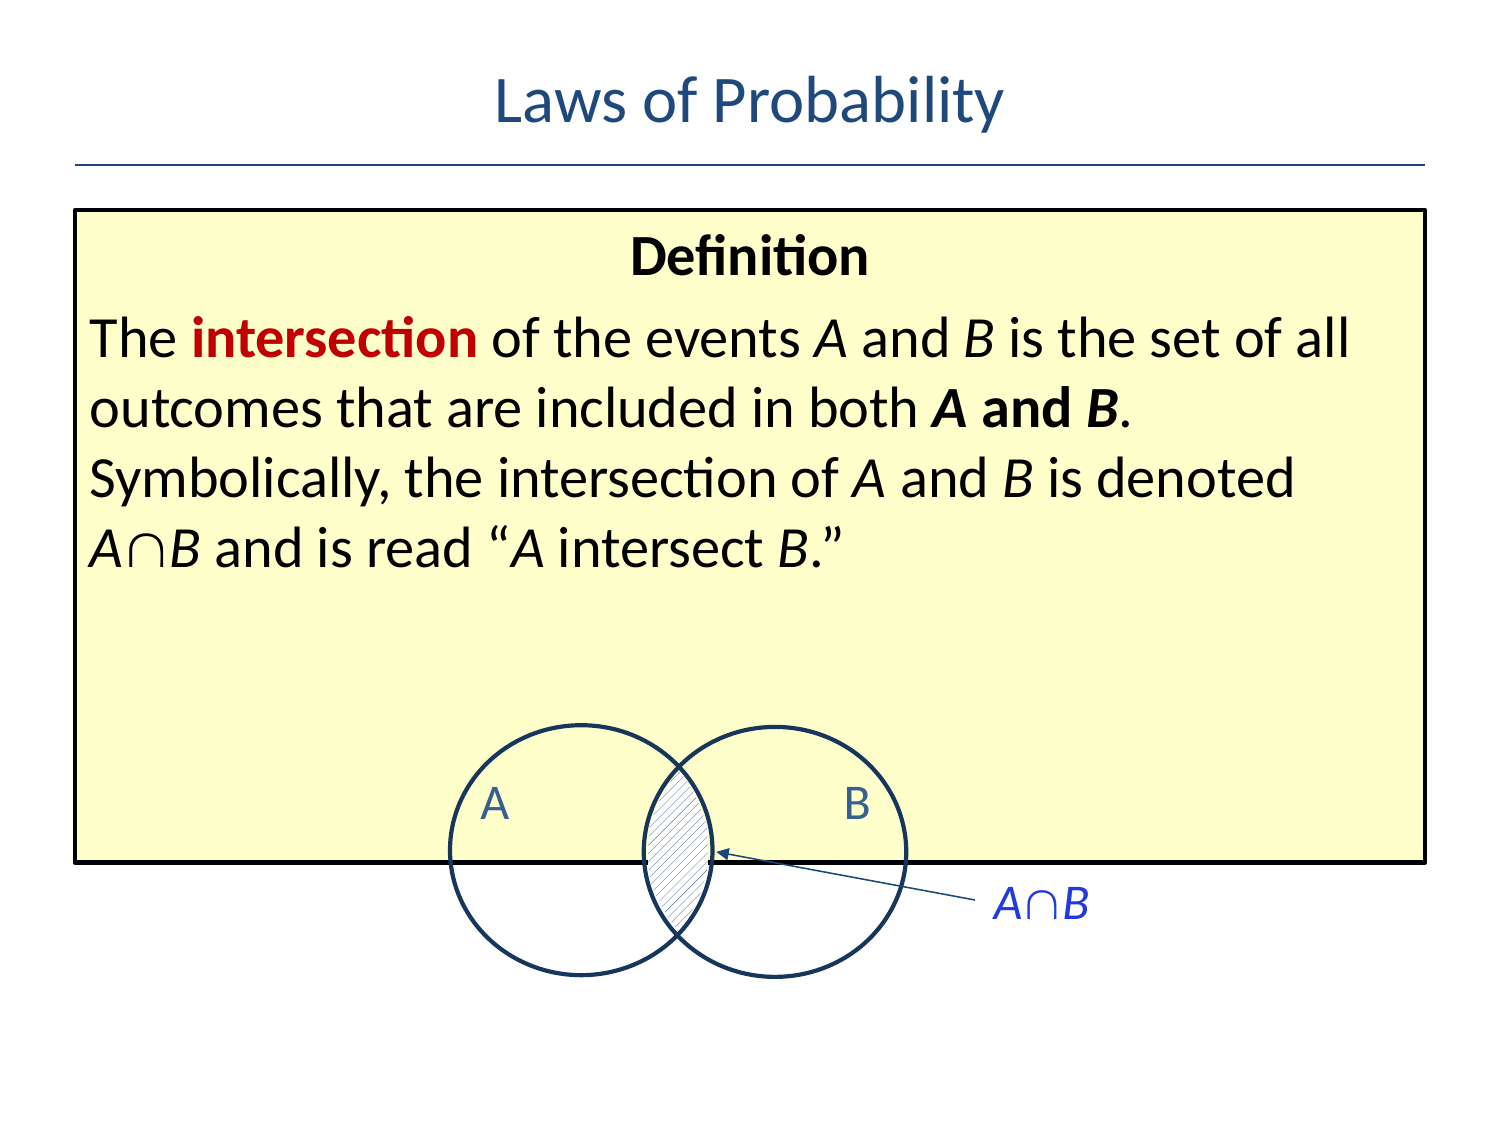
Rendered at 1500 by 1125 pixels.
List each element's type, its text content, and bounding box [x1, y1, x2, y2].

text_box [677, 887, 895, 979]
text_box AB [978, 862, 1181, 937]
list Definition The intersection of the events A and B is the set of all outcomes that are included in both A and B. Symbolically, the intersection of A and B is denoted AB and is read “A intersect B.” [75, 210, 1425, 863]
text_box [447, 723, 715, 978]
title Laws of Probability [75, 29, 1425, 180]
text_box [679, 724, 909, 851]
text_box B [828, 762, 910, 838]
text_box [645, 768, 711, 933]
text_box A [465, 762, 547, 838]
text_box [716, 851, 976, 901]
